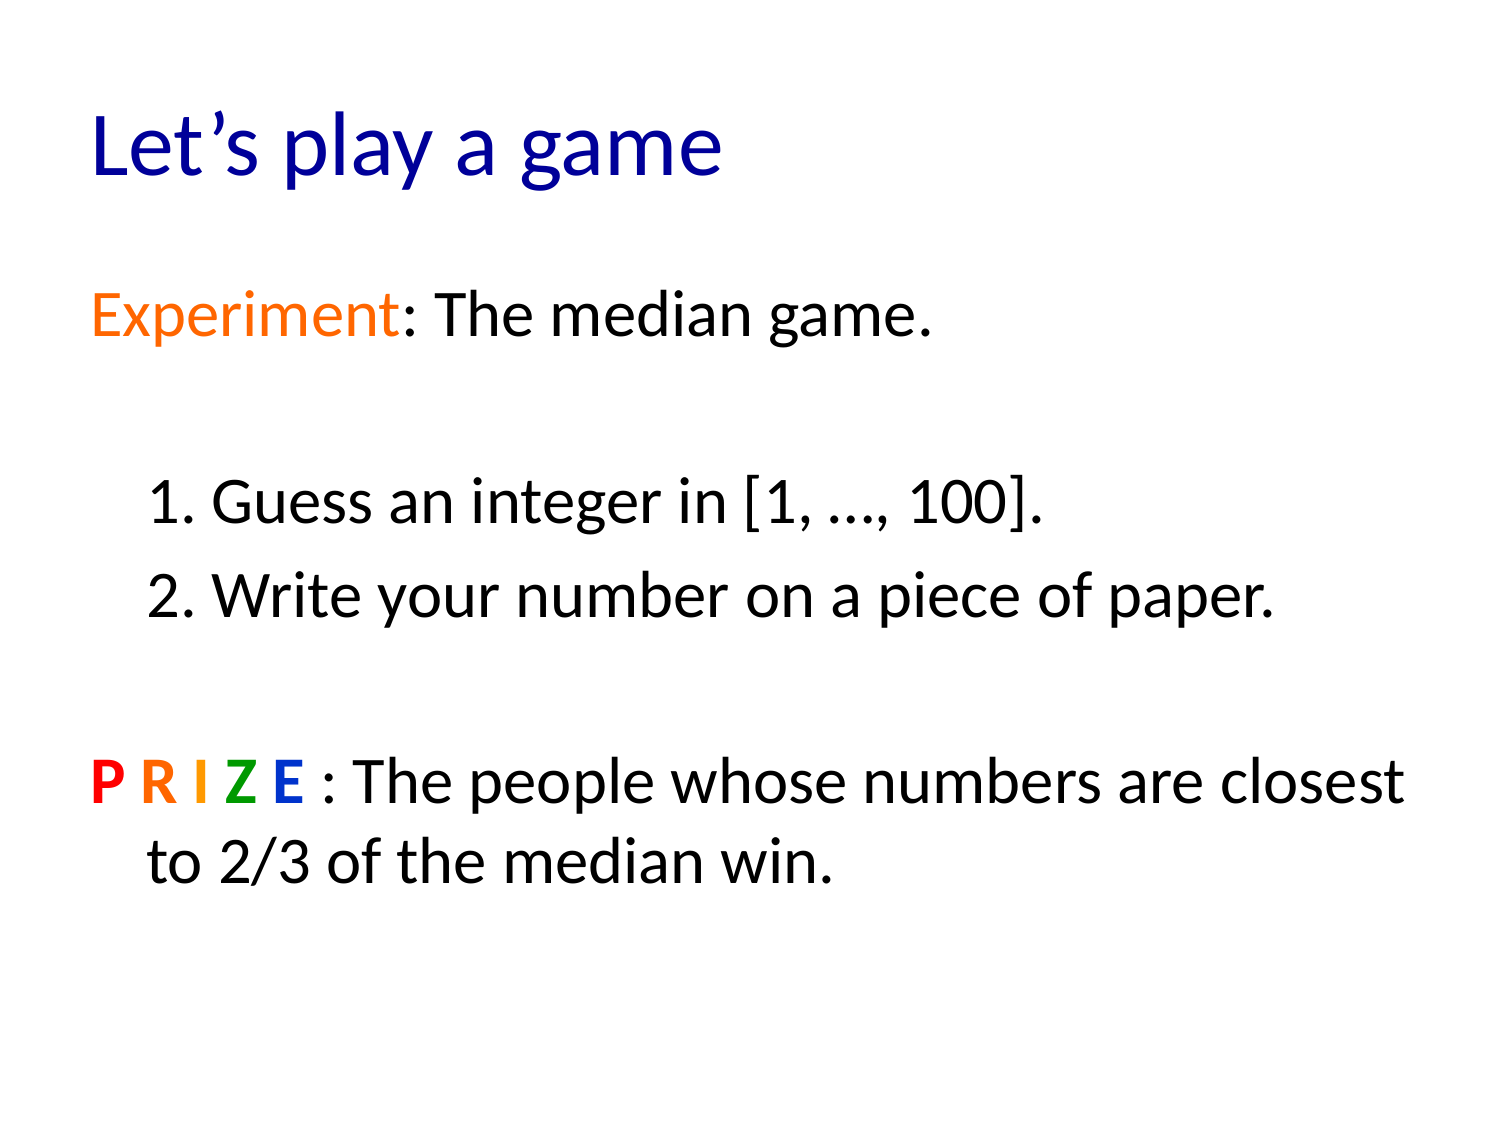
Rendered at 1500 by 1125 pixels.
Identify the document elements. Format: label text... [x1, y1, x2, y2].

list Experiment: The median game. 1. Guess an integer in [1, …, 100]. 2. Write your number on a piece of paper. P R I Z E : The people whose numbers are closest to 2/3 of the median win. [75, 262, 1425, 1005]
title Let’s play a game [75, 45, 1425, 233]
